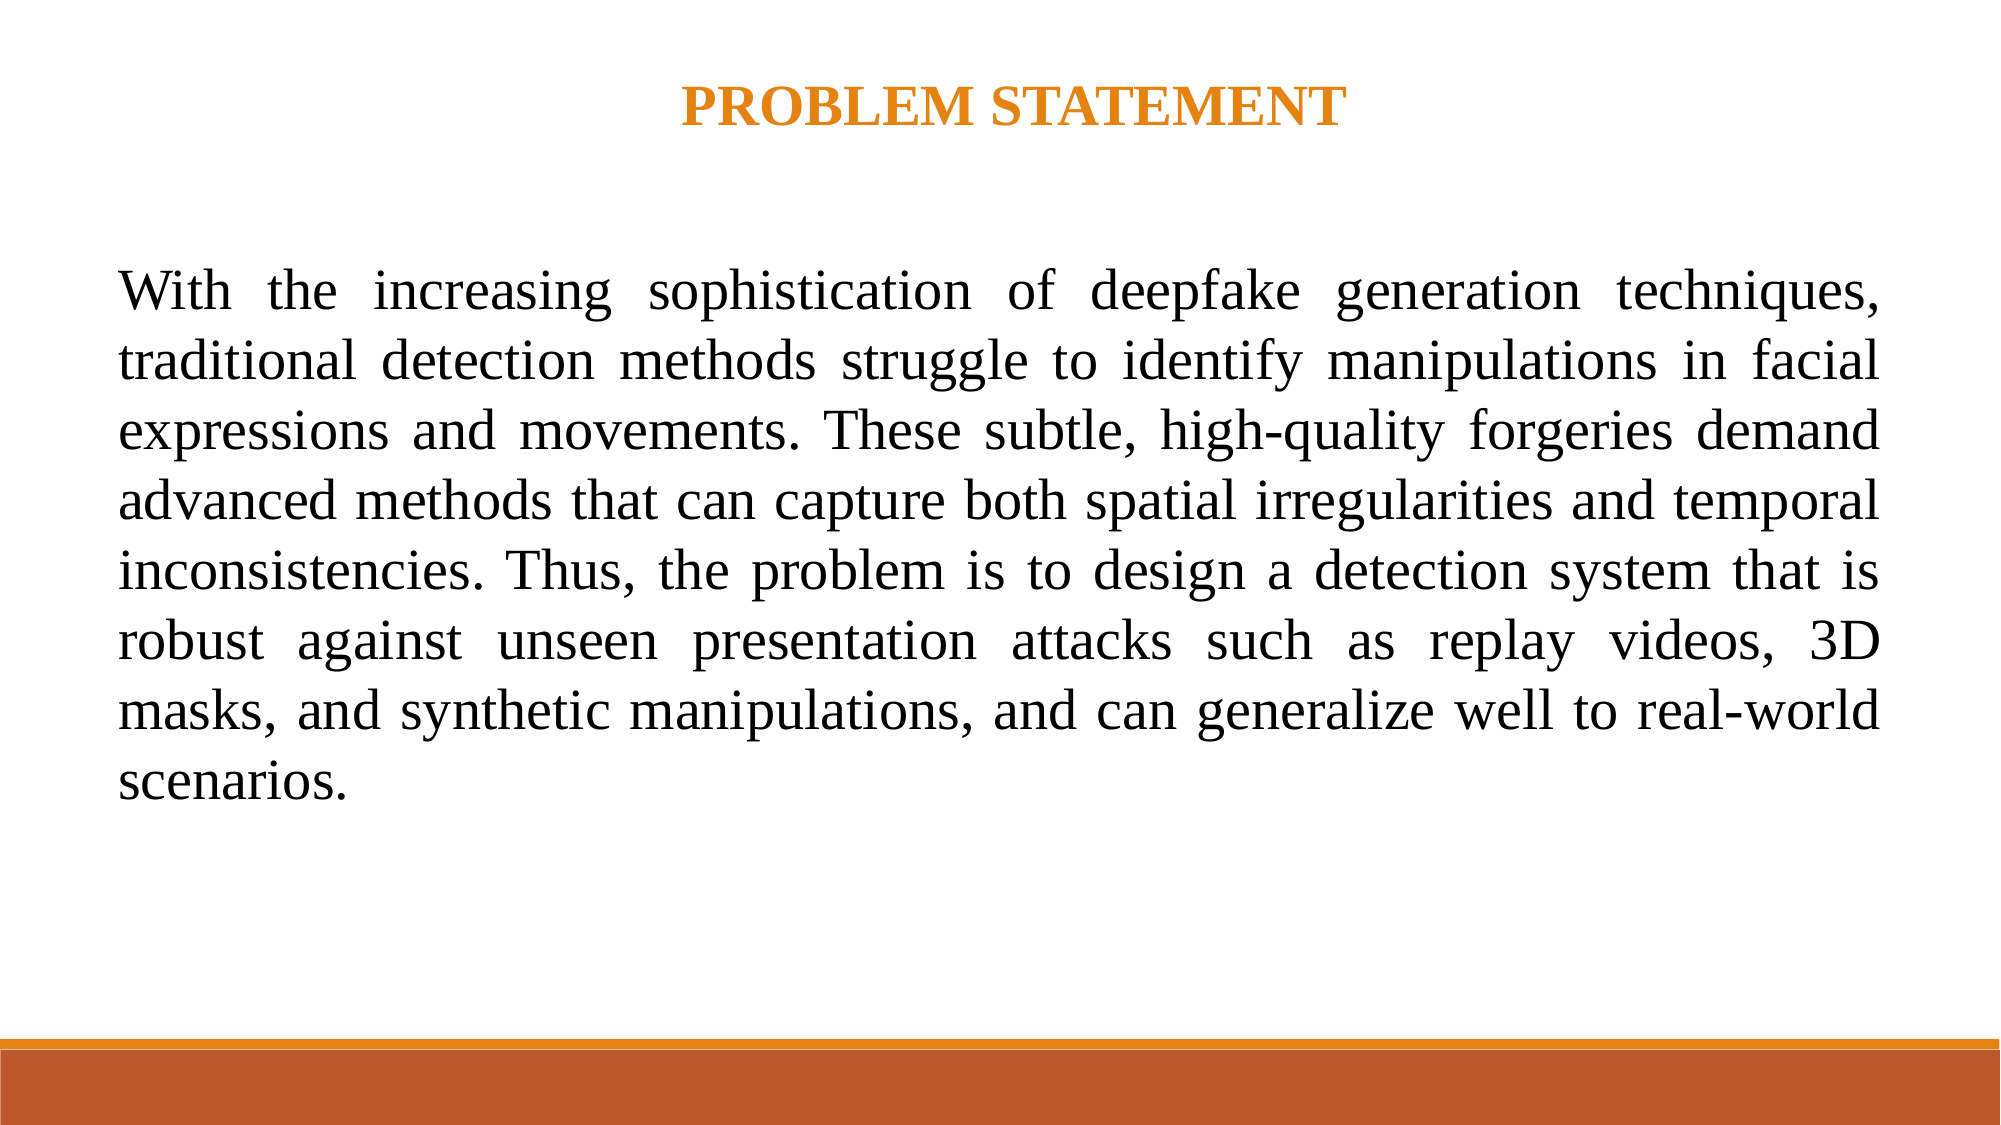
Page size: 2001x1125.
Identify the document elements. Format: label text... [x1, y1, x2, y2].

text_box PROBLEM STATEMENT [132, 59, 1897, 144]
text_box With the increasing sophistication of deepfake generation techniques, traditional detection methods struggle to identify manipulations in facial expressions and movements. These subtle, high-quality forgeries demand advanced methods that can capture both spatial irregularities and temporal inconsistencies. Thus, the problem is to design a detection system that is robust against unseen presentation attacks such as replay videos, 3D masks, and synthetic manipulations, and can generalize well to real-world scenarios. [103, 243, 1897, 819]
